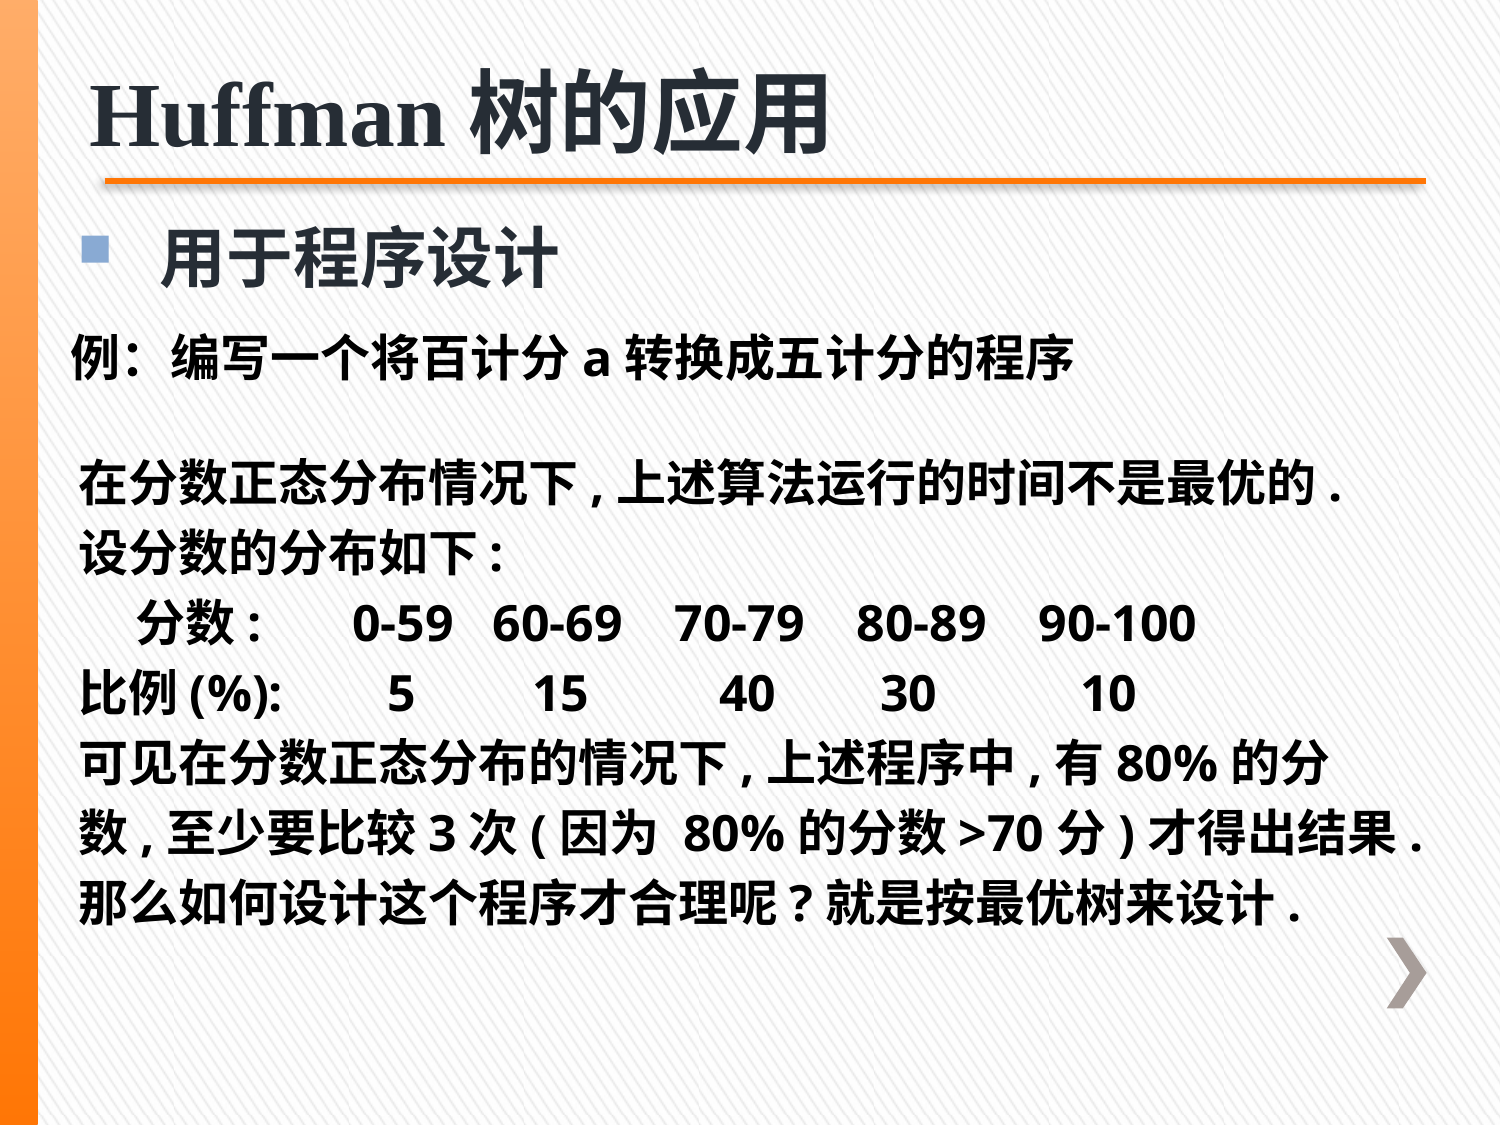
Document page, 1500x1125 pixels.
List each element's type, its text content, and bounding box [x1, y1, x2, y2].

text_box 例：编写一个将百计分a转换成五计分的程序 [55, 318, 1252, 394]
text_box [0, 281, 37, 285]
text_box 在分数正态分布情况下,上述算法运行的时间不是最优的. 设分数的分布如下: 分数: 0-59 60-69 70-79 80-89 90-100 比例(%): 5 15 40 30 10 可见在分数正态分布的情况下,上述程序中,有80%的分 数,至少要比较3次(因为 80%的分数>70分)才得出结果. 那么如何设计这个程序才合理呢?就是按最优树来设计. [63, 444, 1430, 939]
text_box 用于程序设计 [63, 207, 676, 303]
text_box Huffman树的应用 [74, 54, 1425, 165]
